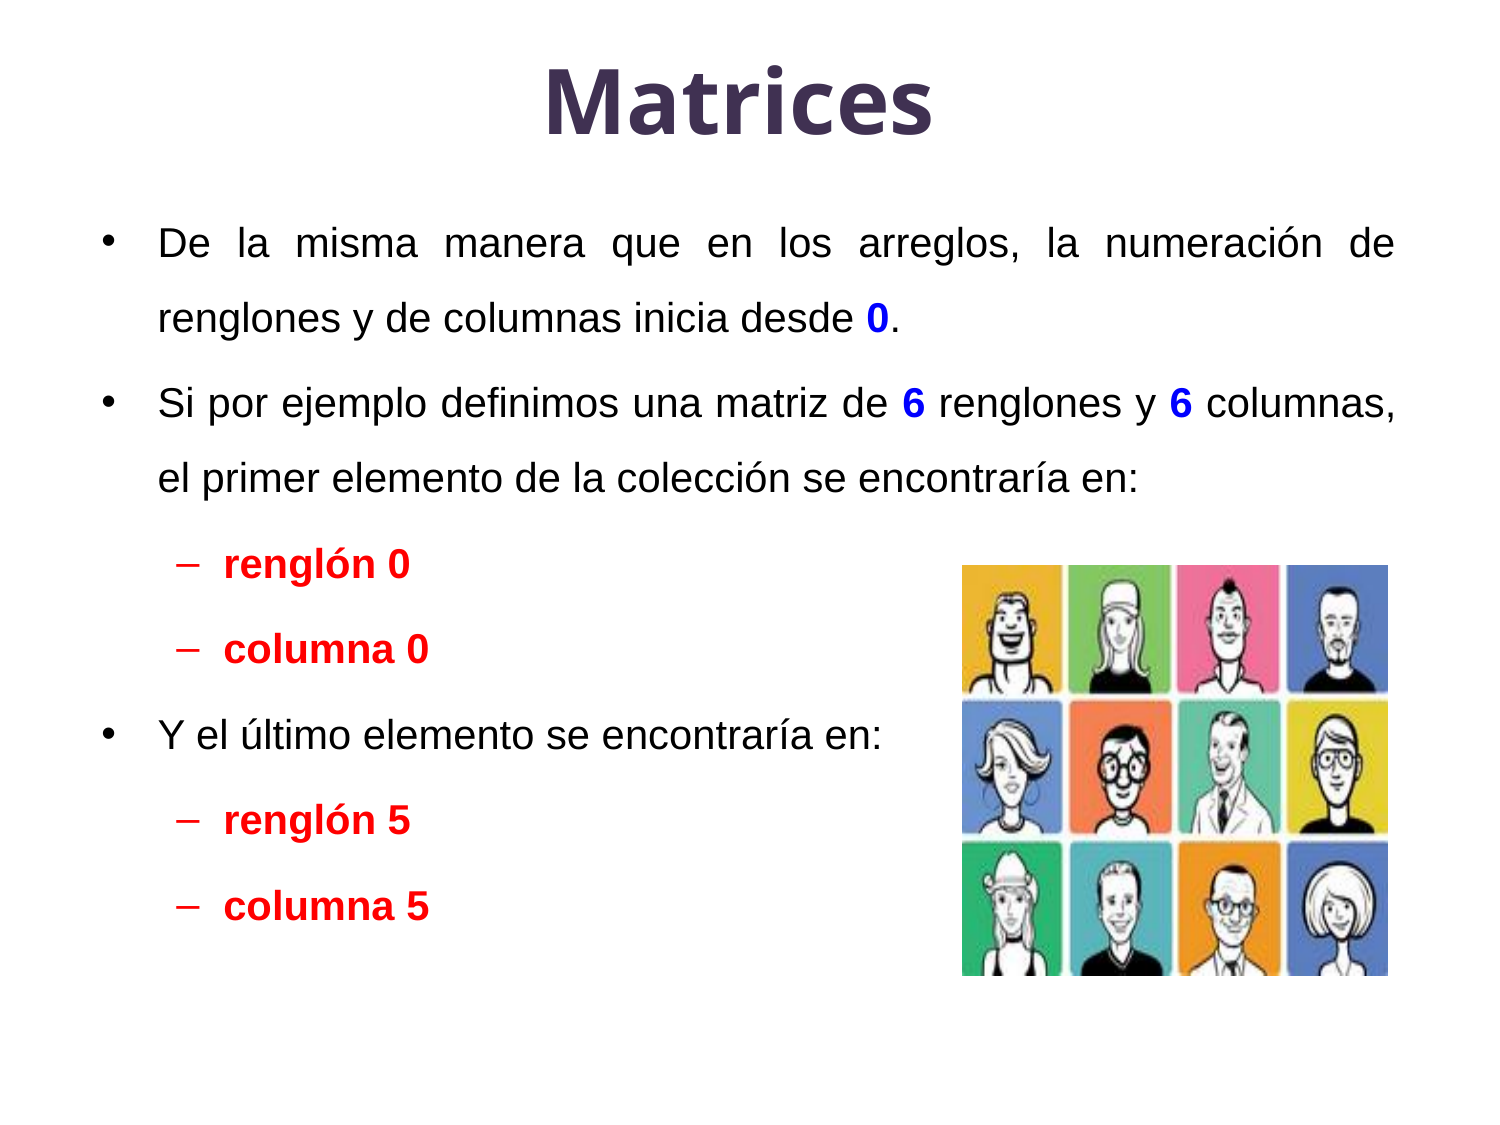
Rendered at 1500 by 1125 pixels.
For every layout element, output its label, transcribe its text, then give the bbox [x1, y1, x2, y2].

picture [962, 565, 1389, 977]
list De la misma manera que en los arreglos, la numeración de renglones y de columnas inicia desde 0. Si por ejemplo definimos una matriz de 6 renglones y 6 columnas, el primer elemento de la colección se encontraría en: renglón 0 columna 0 Y el último elemento se encontraría en: renglón 5 columna 5 [86, 182, 1412, 1071]
title Matrices [230, 35, 1247, 161]
